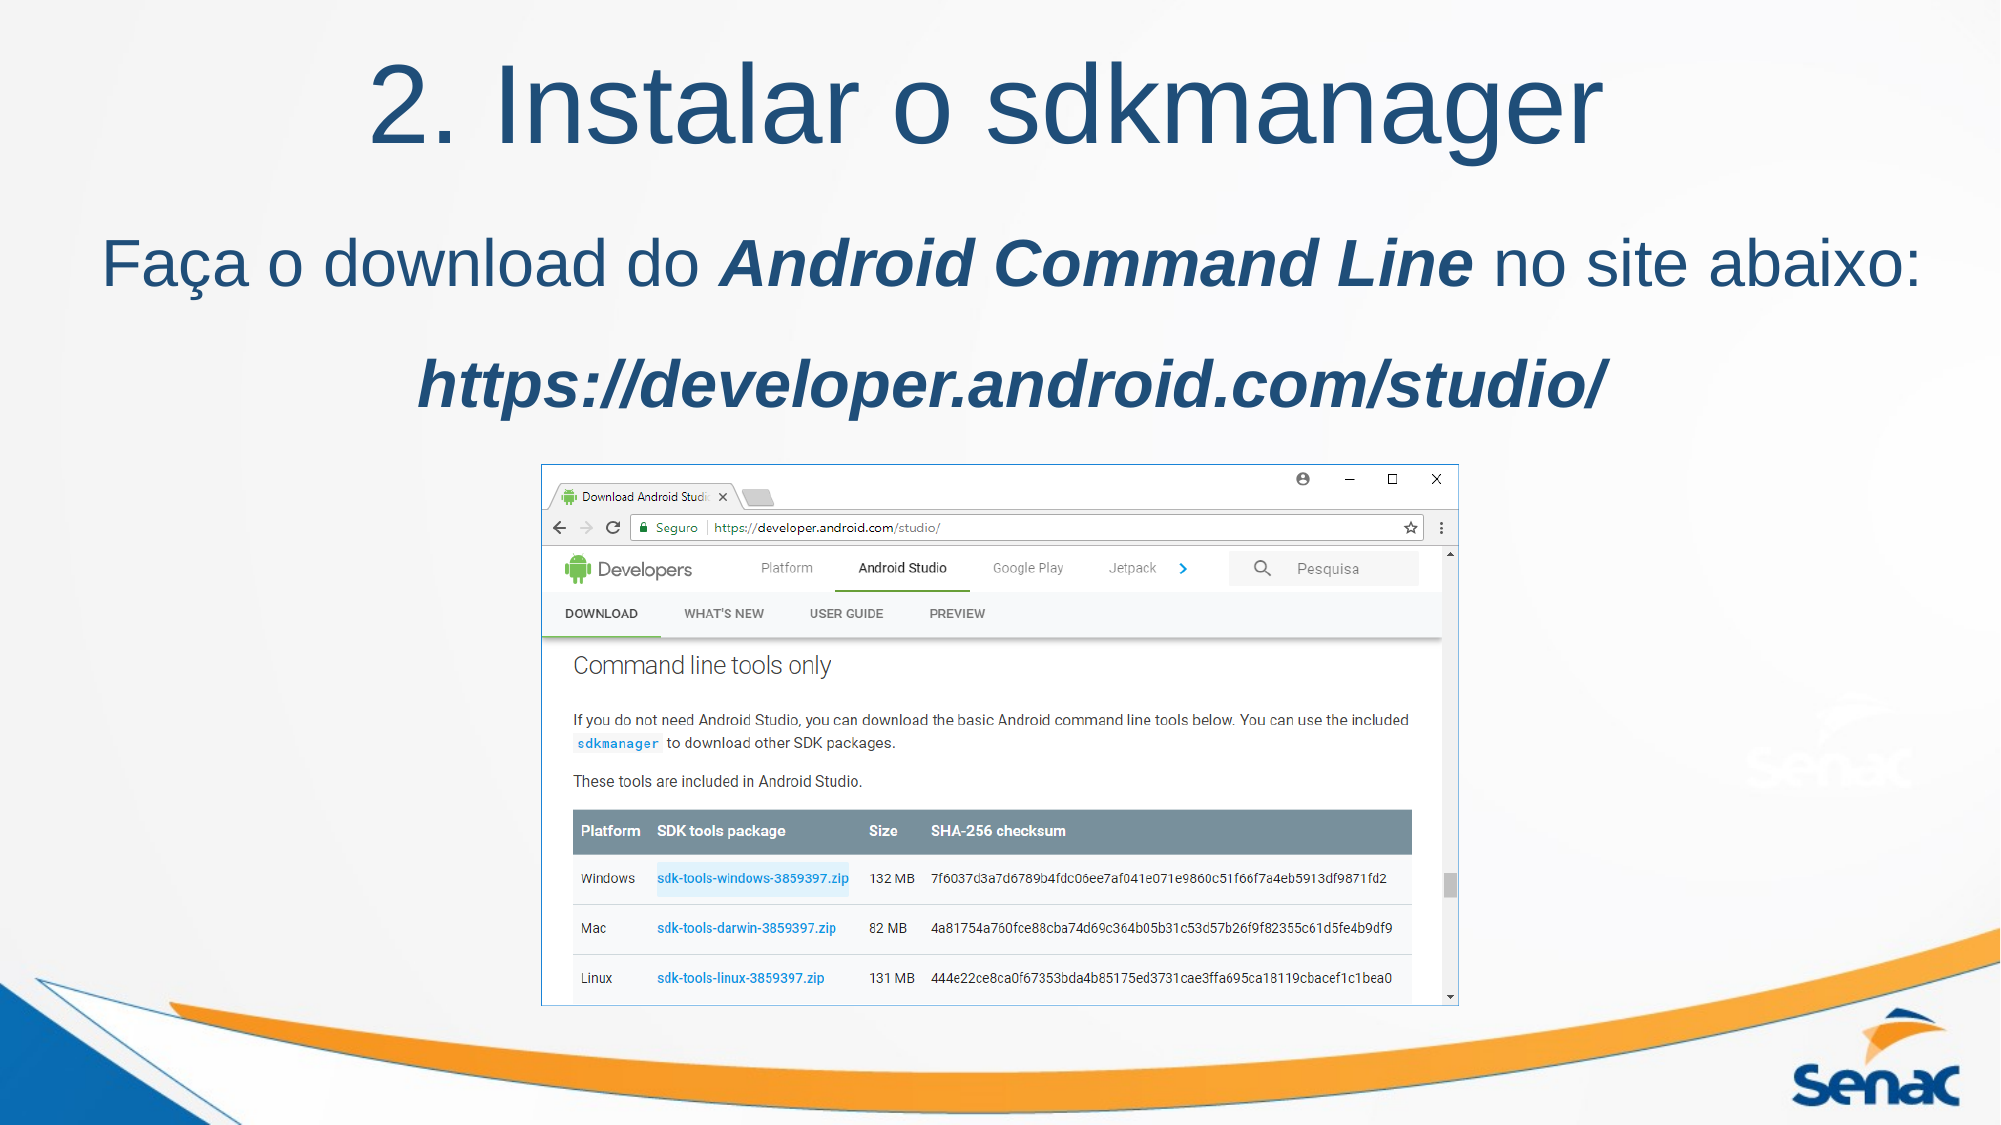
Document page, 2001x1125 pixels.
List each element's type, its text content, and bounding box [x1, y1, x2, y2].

list Faça o download do Android Command Line no site abaixo: https://developer.android.com/studio/ [52, 211, 1973, 926]
title 2. Instalar o sdkmanager [0, 36, 1973, 178]
picture [0, 0, 2001, 1125]
